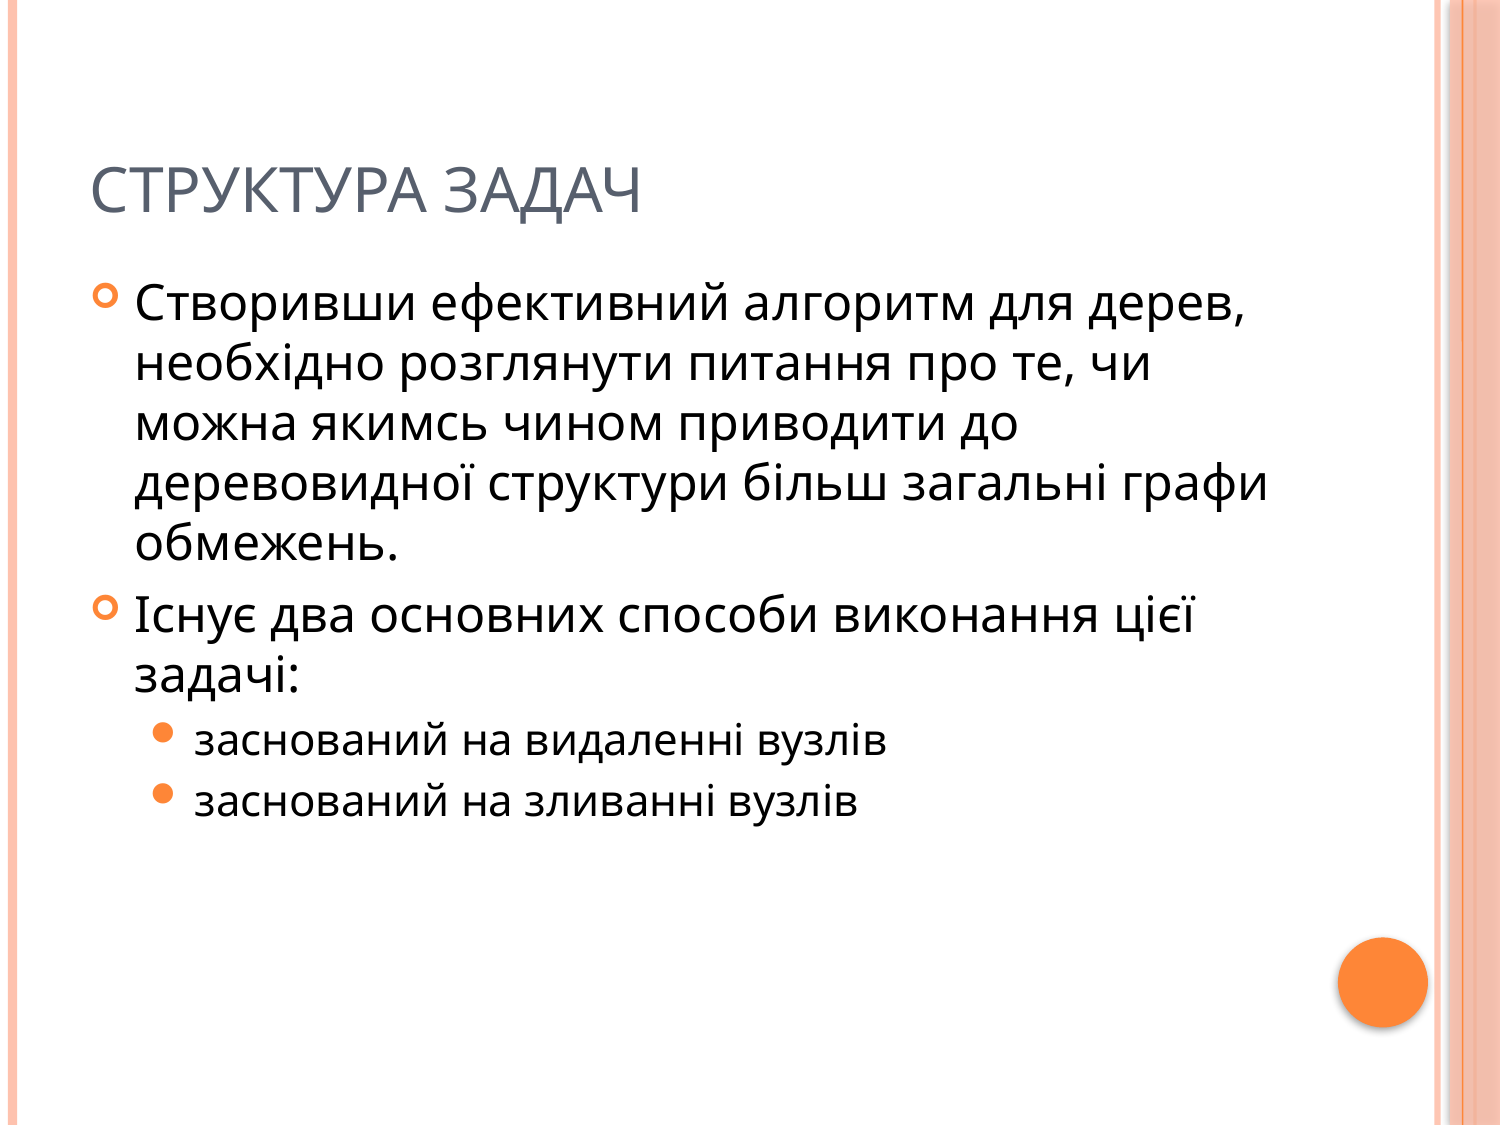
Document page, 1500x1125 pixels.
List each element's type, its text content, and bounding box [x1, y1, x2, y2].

title Структура задач [75, 45, 1300, 233]
list Створивши ефективний алгоритм для дерев, необхідно розглянути питання про те, чи можна якимсь чином приводити до деревовидної структури більш загальні графи обмежень. Існує два основних способи виконання цієї задачі: заснований на видаленні вузлів заснований на зливанні вузлів [75, 262, 1300, 1062]
